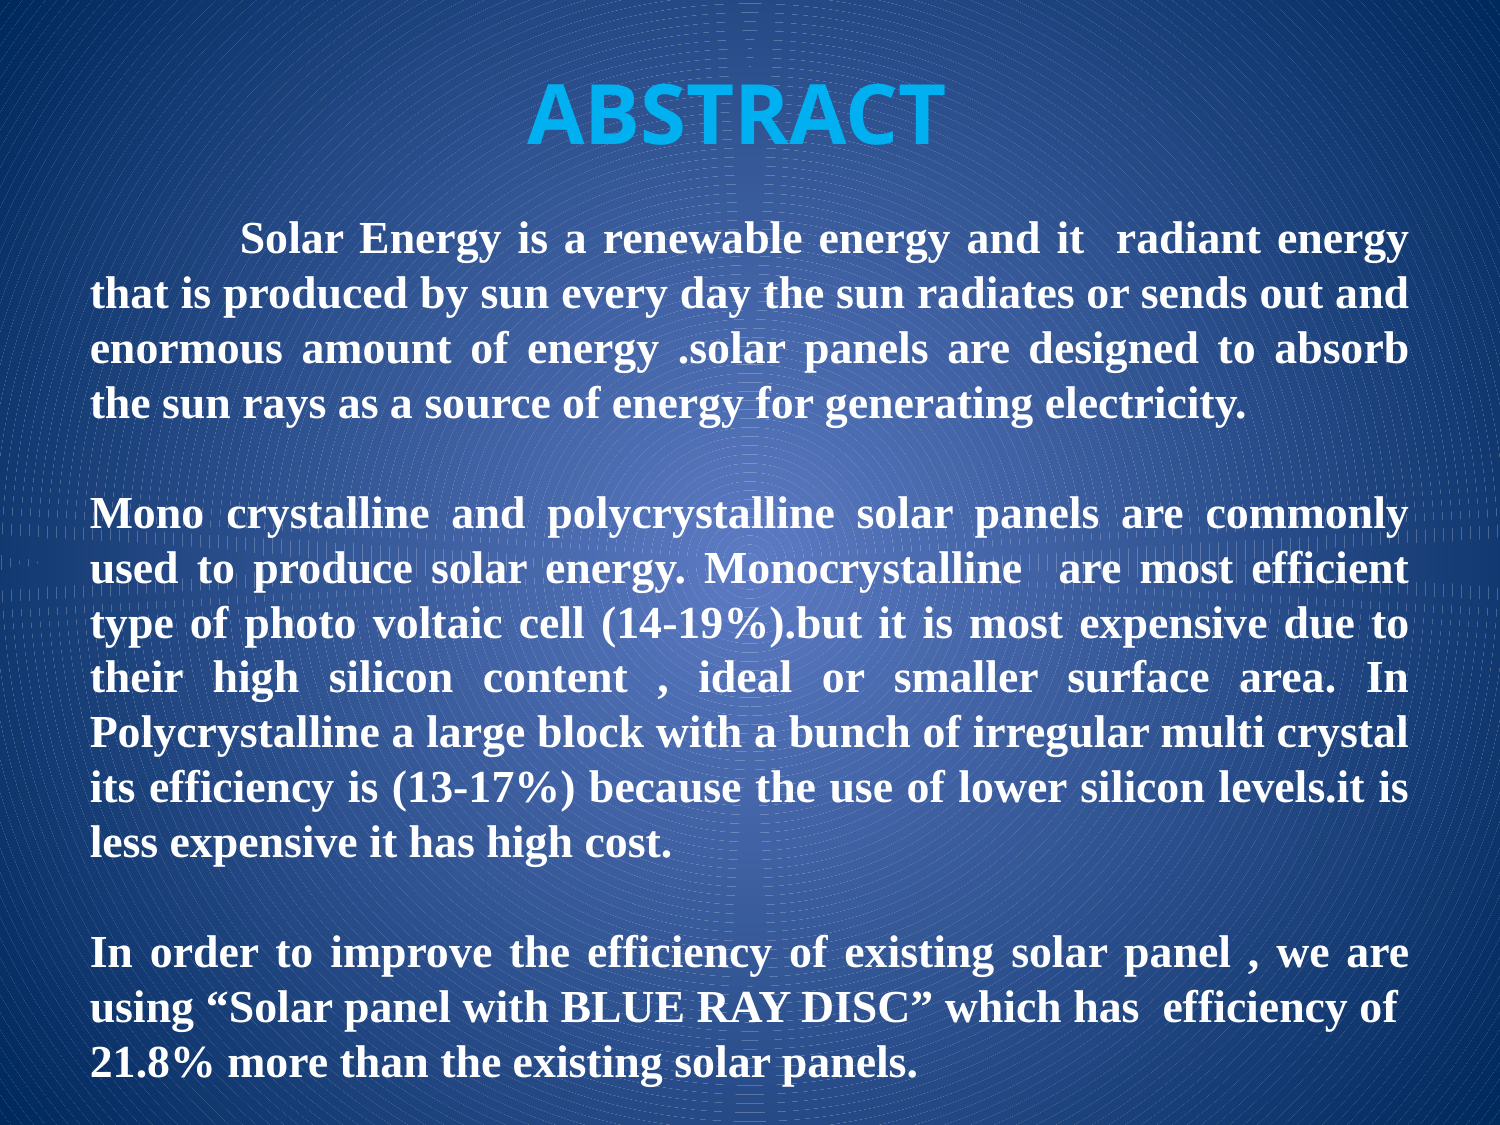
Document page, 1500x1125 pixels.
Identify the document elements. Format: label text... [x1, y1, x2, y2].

text_box Solar Energy is a renewable energy and it radiant energy that is produced by sun every day the sun radiates or sends out and enormous amount of energy .solar panels are designed to absorb the sun rays as a source of energy for generating electricity. Mono crystalline and polycrystalline solar panels are commonly used to produce solar energy. Monocrystalline are most efficient type of photo voltaic cell (14-19%).but it is most expensive due to their high silicon content , ideal or smaller surface area. In Polycrystalline a large block with a bunch of irregular multi crystal its efficiency is (13-17%) because the use of lower silicon levels.it is less expensive it has high cost. In order to improve the efficiency of existing solar panel , we are using “Solar panel with BLUE RAY DISC” which has efficiency of 21.8% more than the existing solar panels. [74, 199, 1425, 1125]
text_box ABSTRACT [512, 53, 963, 169]
